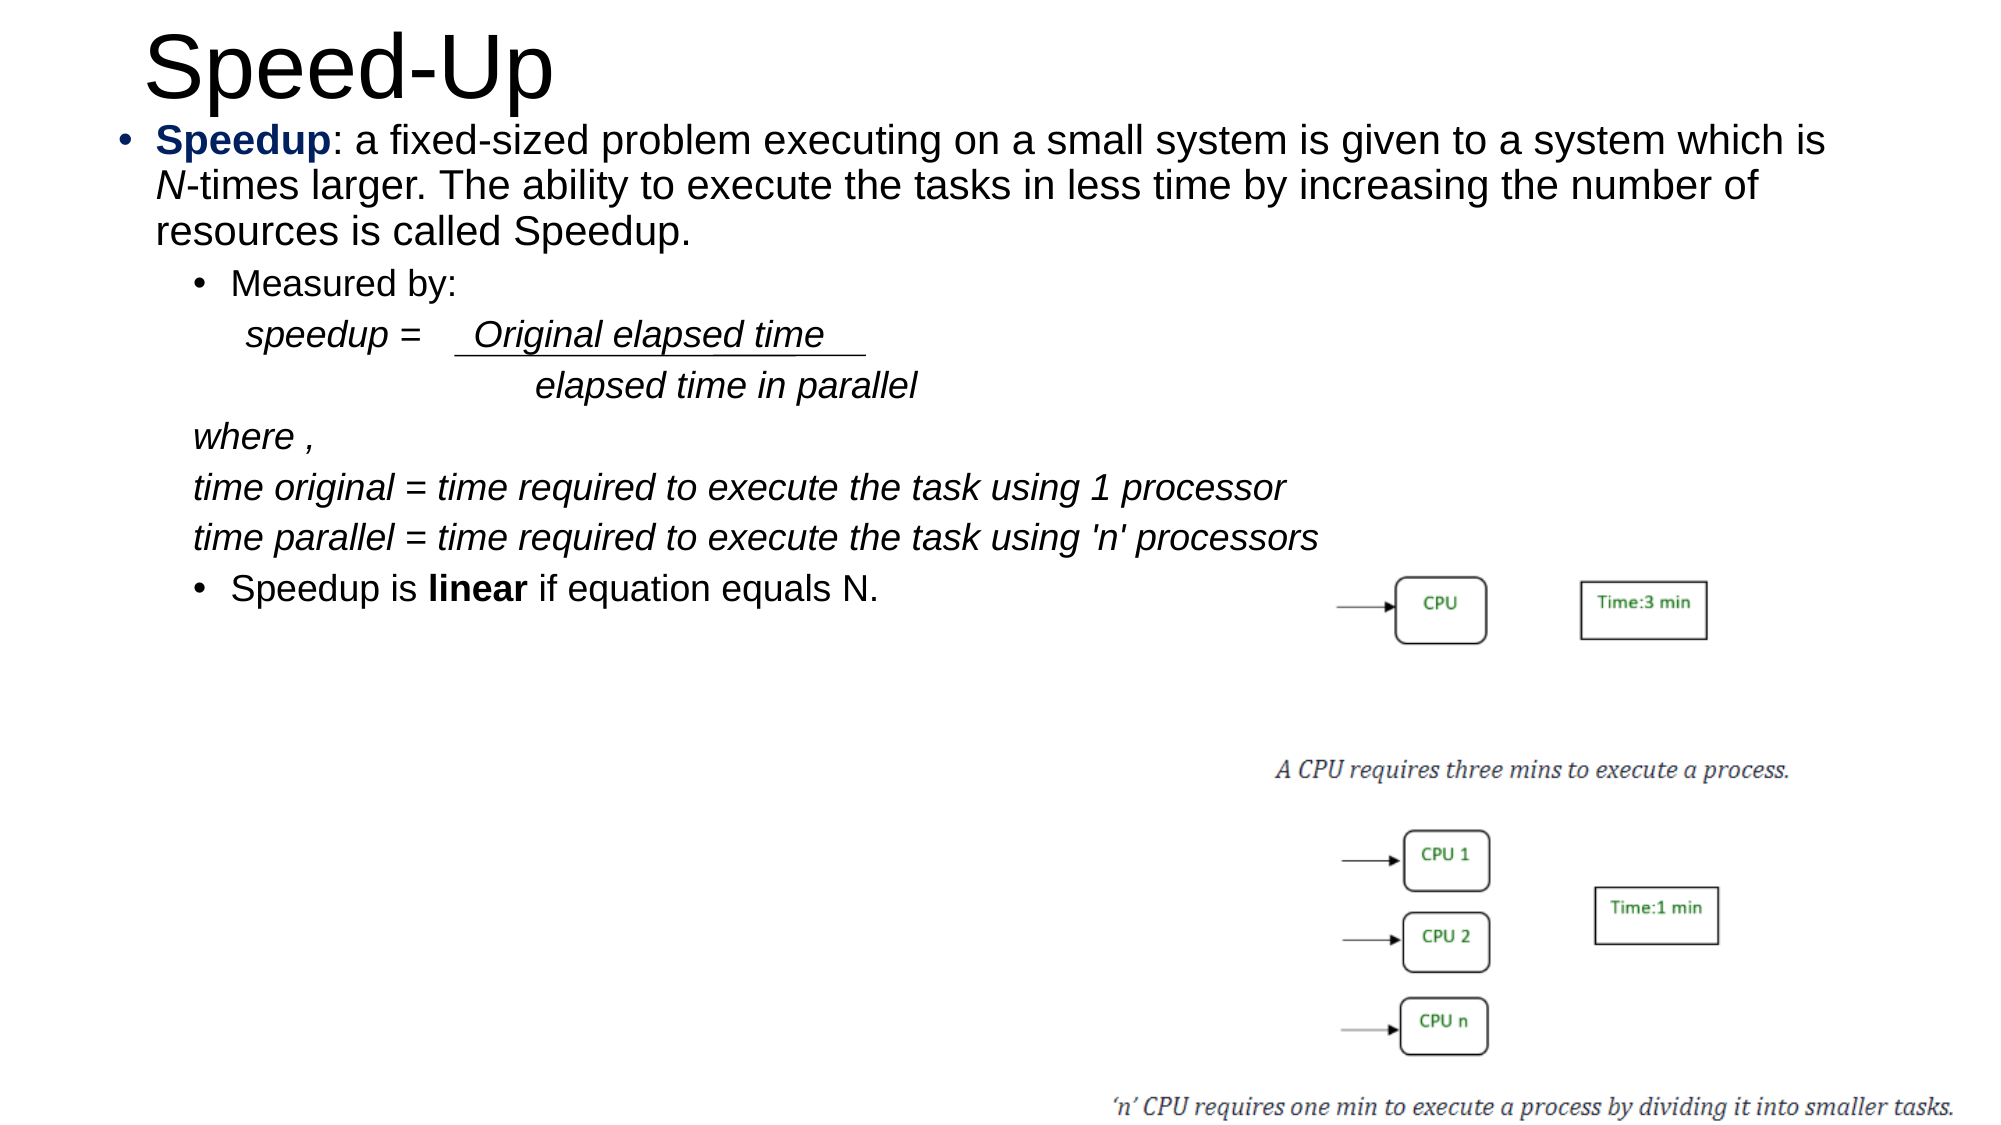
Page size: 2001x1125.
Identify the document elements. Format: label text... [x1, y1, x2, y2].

title Speed-Up [128, 0, 1853, 111]
list Speedup: a fixed-sized problem executing on a small system is given to a system which is N-times larger. The ability to execute the tasks in less time by increasing the number of resources is called Speedup. Measured by: speedup = Original elapsed time elapsed time in parallel where , time original = time required to execute the task using 1 processor time parallel = time required to execute the task using 'n' processors Speedup is linear if equation equals N. [103, 111, 1878, 1098]
picture [1098, 572, 1964, 1125]
